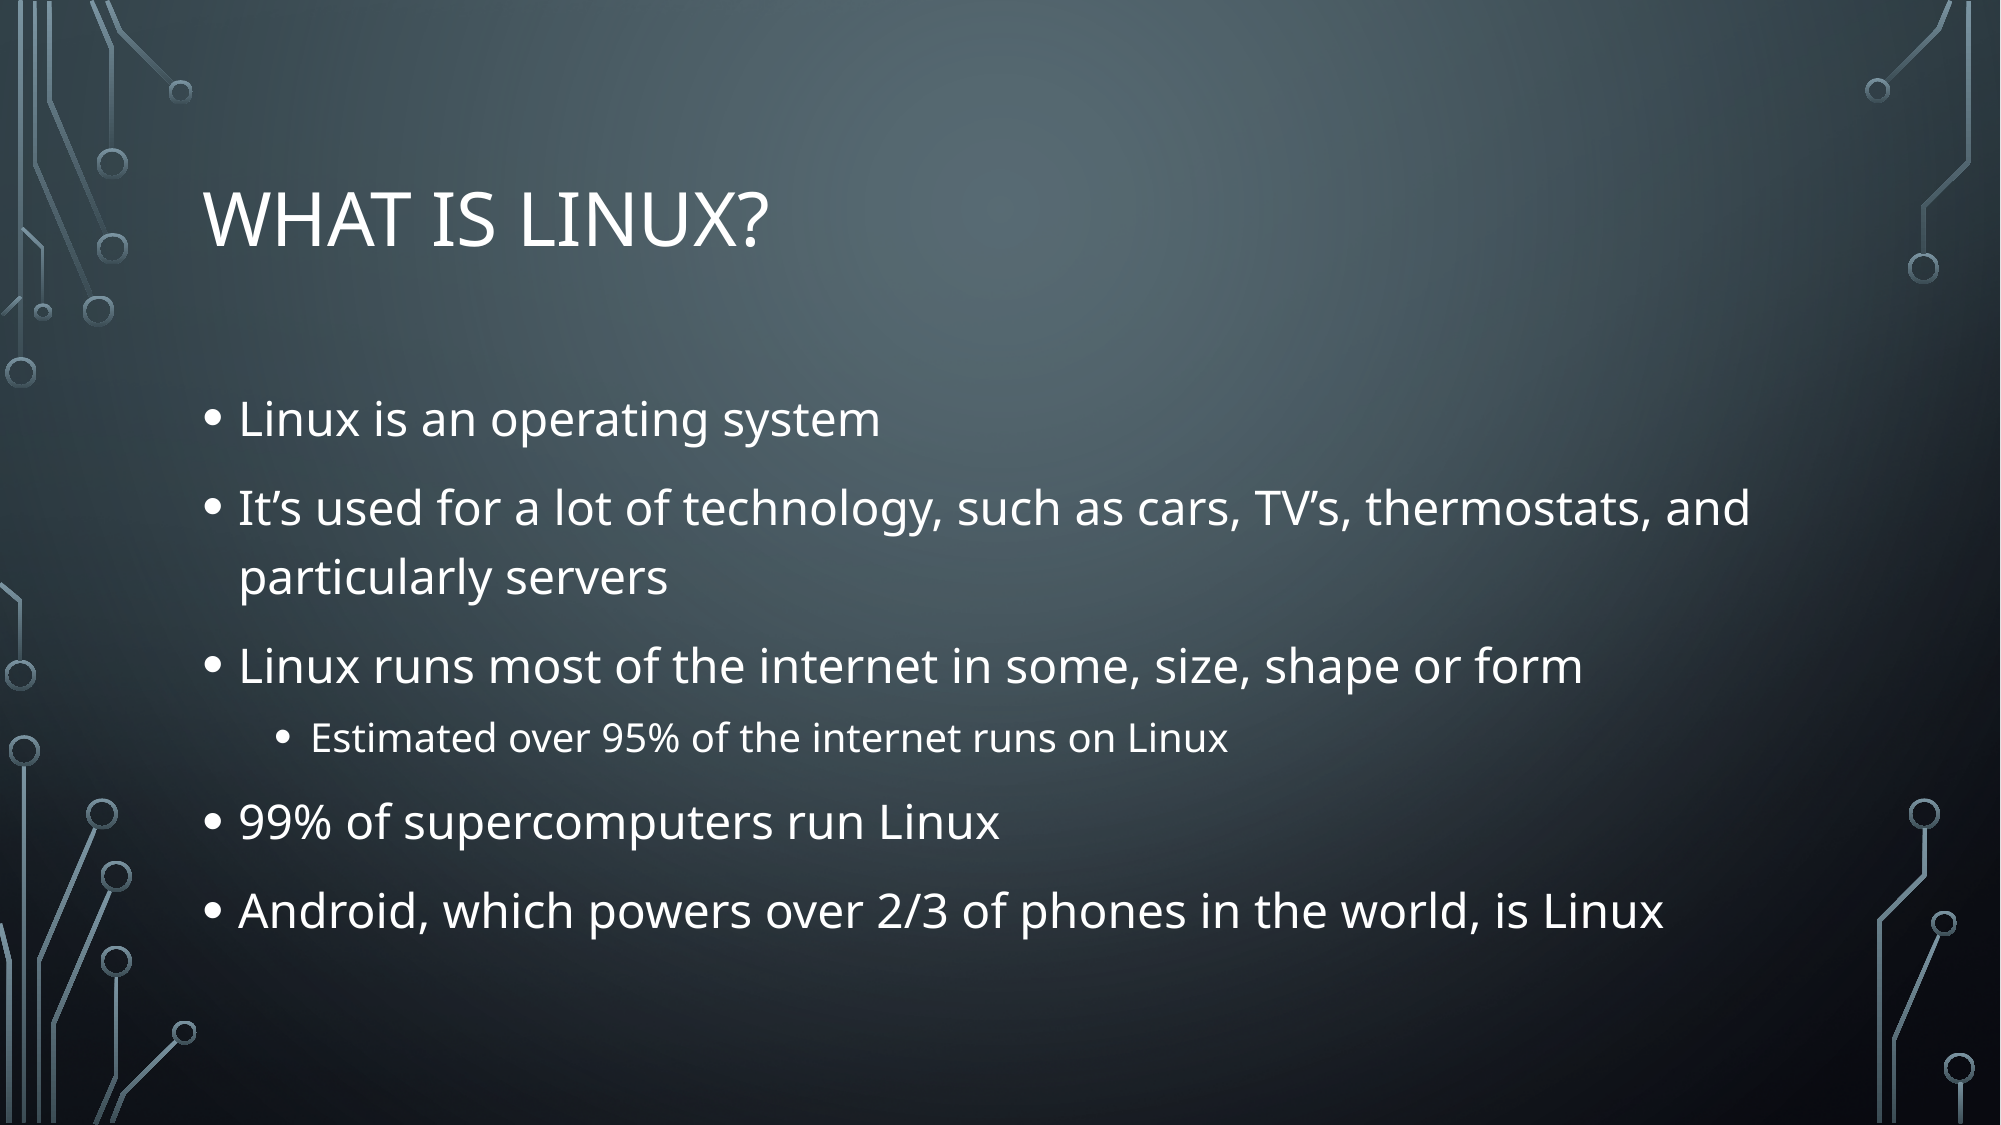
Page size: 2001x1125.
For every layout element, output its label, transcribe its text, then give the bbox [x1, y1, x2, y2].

title What is Linux? [187, 101, 1813, 344]
list Linux is an operating system It’s used for a lot of technology, such as cars, TV’s, thermostats, and particularly servers Linux runs most of the internet in some, size, shape or form Estimated over 95% of the internet runs on Linux 99% of supercomputers run Linux Android, which powers over 2/3 of phones in the world, is Linux [187, 369, 1813, 950]
